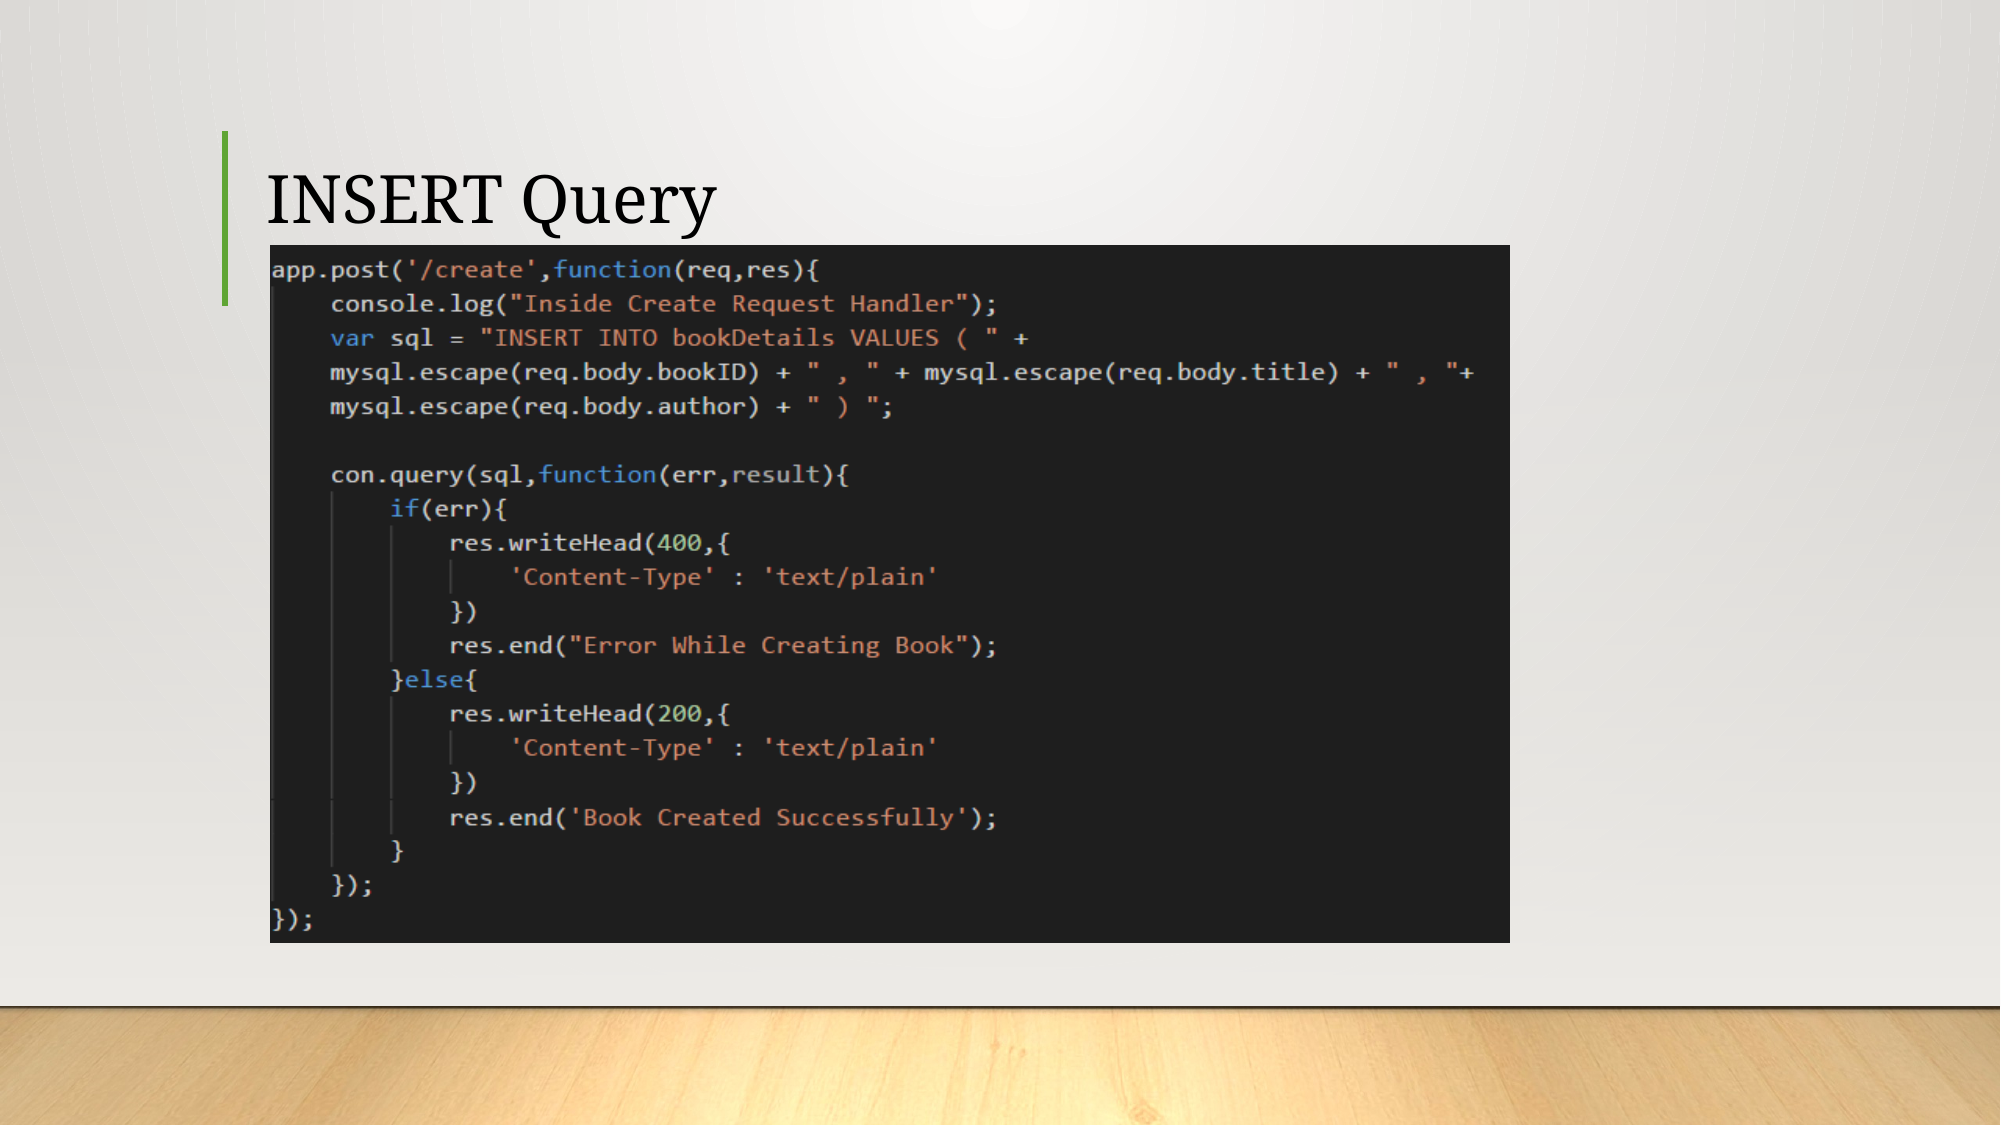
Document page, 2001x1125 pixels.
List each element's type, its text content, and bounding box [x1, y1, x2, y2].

picture [270, 245, 1511, 943]
picture [0, 1006, 2000, 1125]
title INSERT Query [251, 73, 1814, 246]
